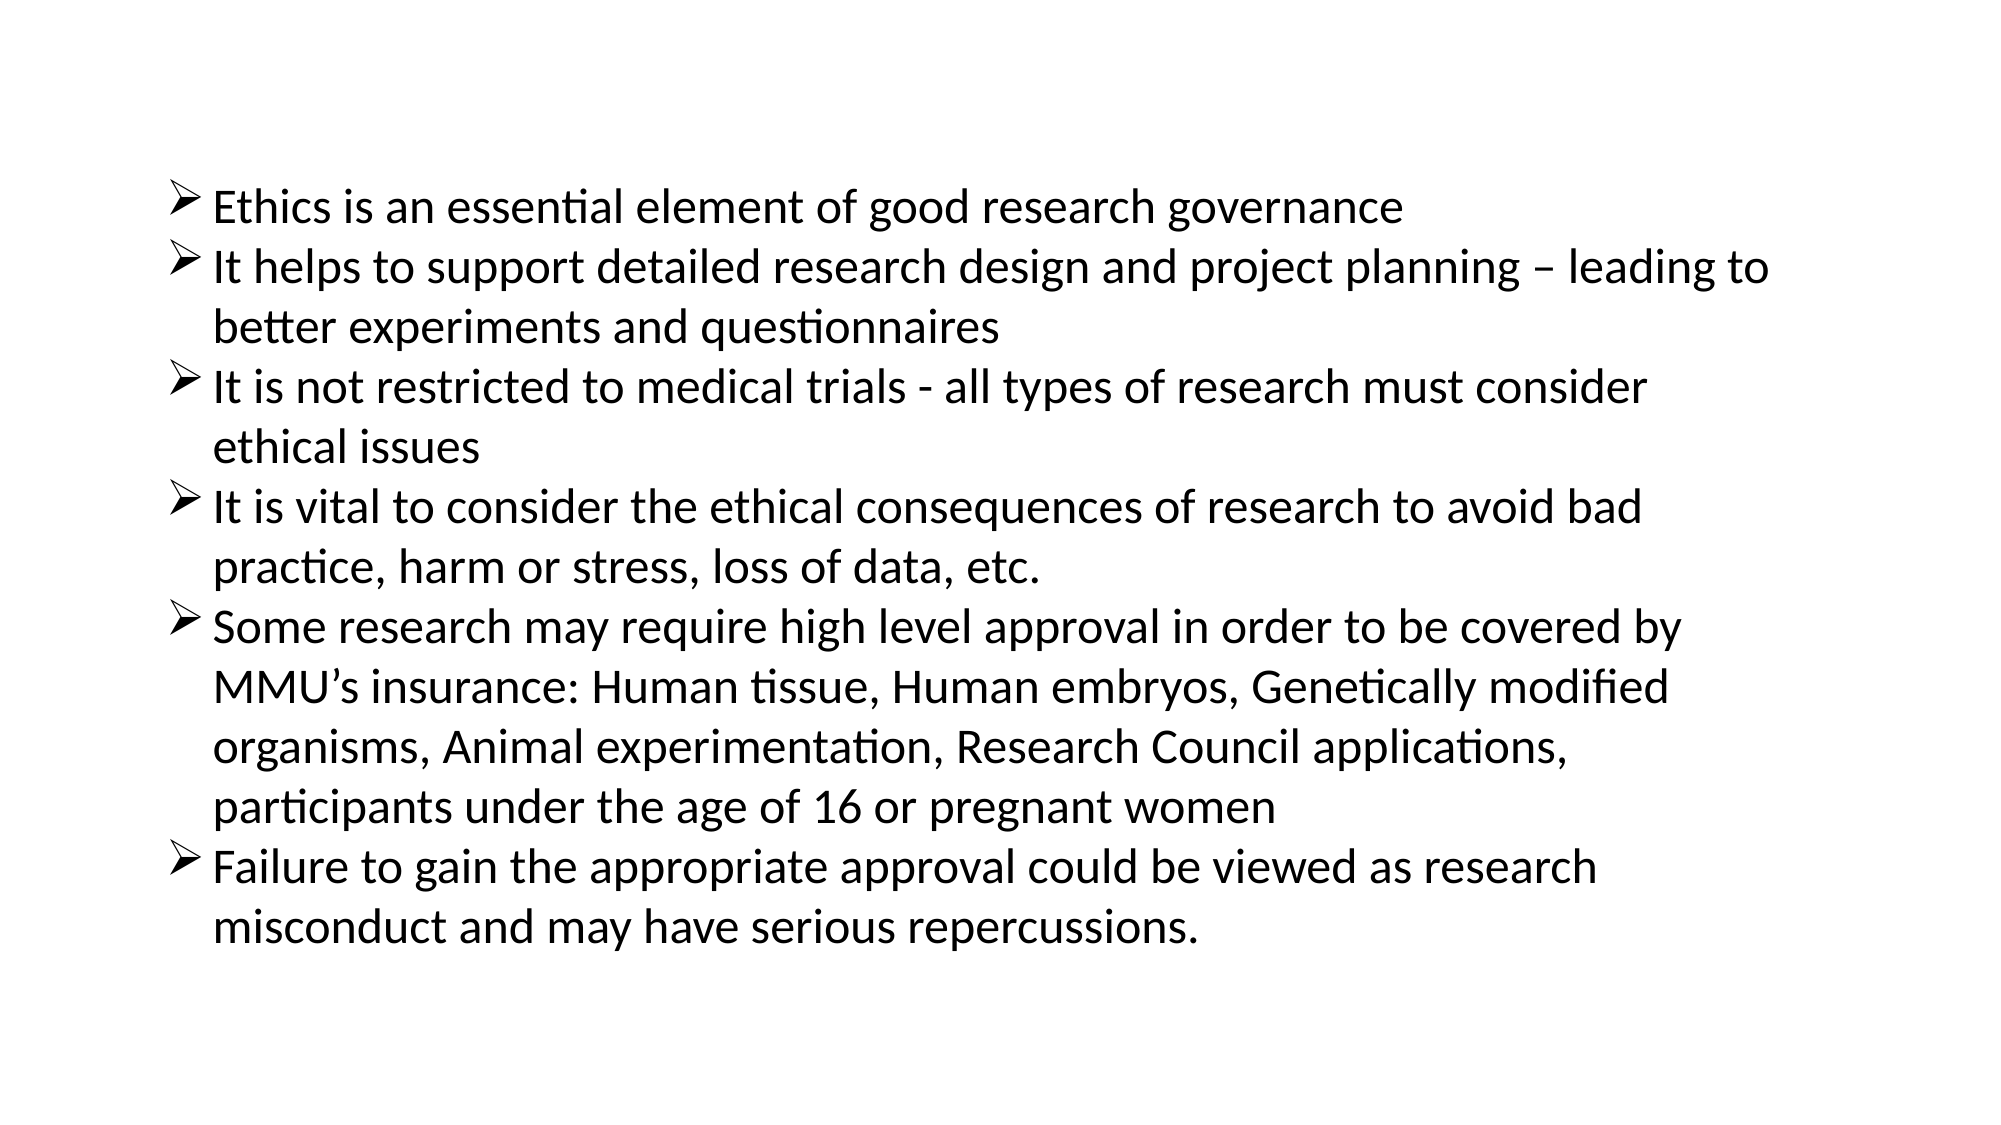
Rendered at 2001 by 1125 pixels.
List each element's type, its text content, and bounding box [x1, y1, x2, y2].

text_box Ethics is an essential element of good research governance It helps to support detailed research design and project planning – leading to better experiments and questionnaires It is not restricted to medical trials - all types of research must consider ethical issues It is vital to consider the ethical consequences of research to avoid bad practice, harm or stress, loss of data, etc. Some research may require high level approval in order to be covered by MMU’s insurance: Human tissue, Human embryos, Genetically modified organisms, Animal experimentation, Research Council applications, participants under the age of 16 or pregnant women Failure to gain the appropriate approval could be viewed as research misconduct and may have serious repercussions. [151, 166, 1796, 1007]
